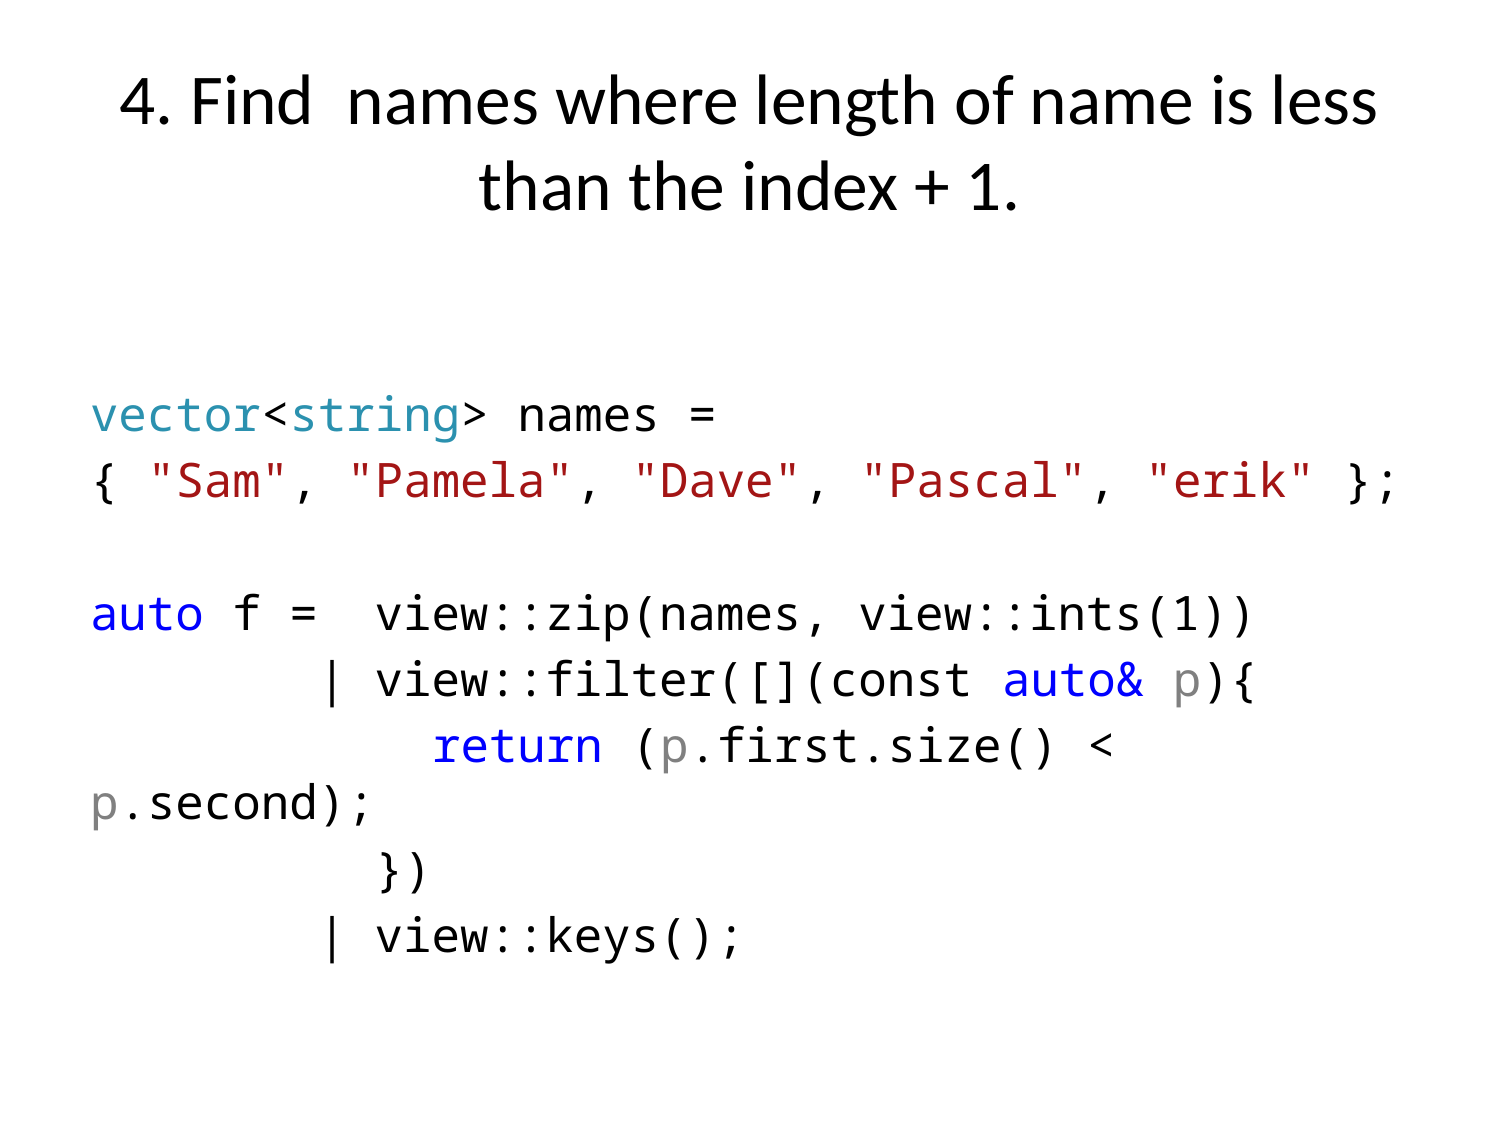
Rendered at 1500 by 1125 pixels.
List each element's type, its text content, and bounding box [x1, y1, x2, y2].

title 4. Find names where length of name is less than the index + 1. [75, 45, 1425, 233]
list vector<string> names = { "Sam", "Pamela", "Dave", "Pascal", "erik" }; auto f = view::zip(names, view::ints(1)) | view::filter([](const auto& p){ return (p.first.size() < p.second); }) | view::keys(); [75, 262, 1425, 1005]
